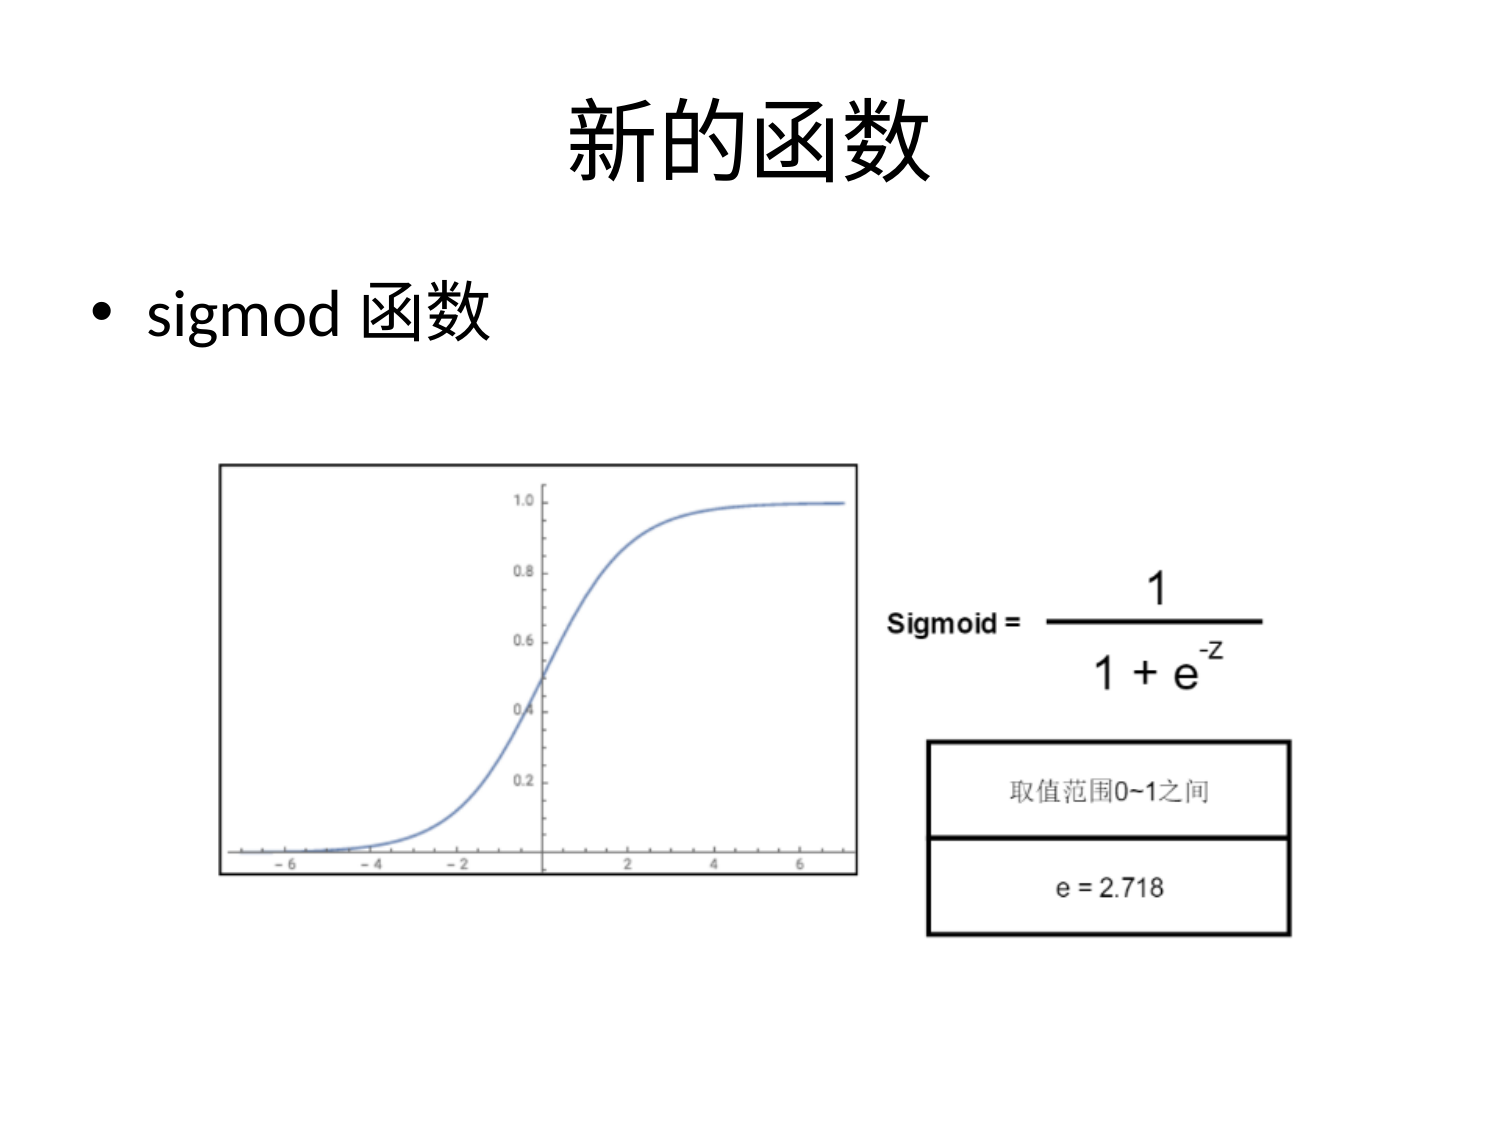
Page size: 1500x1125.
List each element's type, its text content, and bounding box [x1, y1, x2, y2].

picture [166, 420, 1333, 1015]
title 新的函数 [75, 45, 1425, 233]
list sigmod函数 [75, 262, 1425, 1005]
